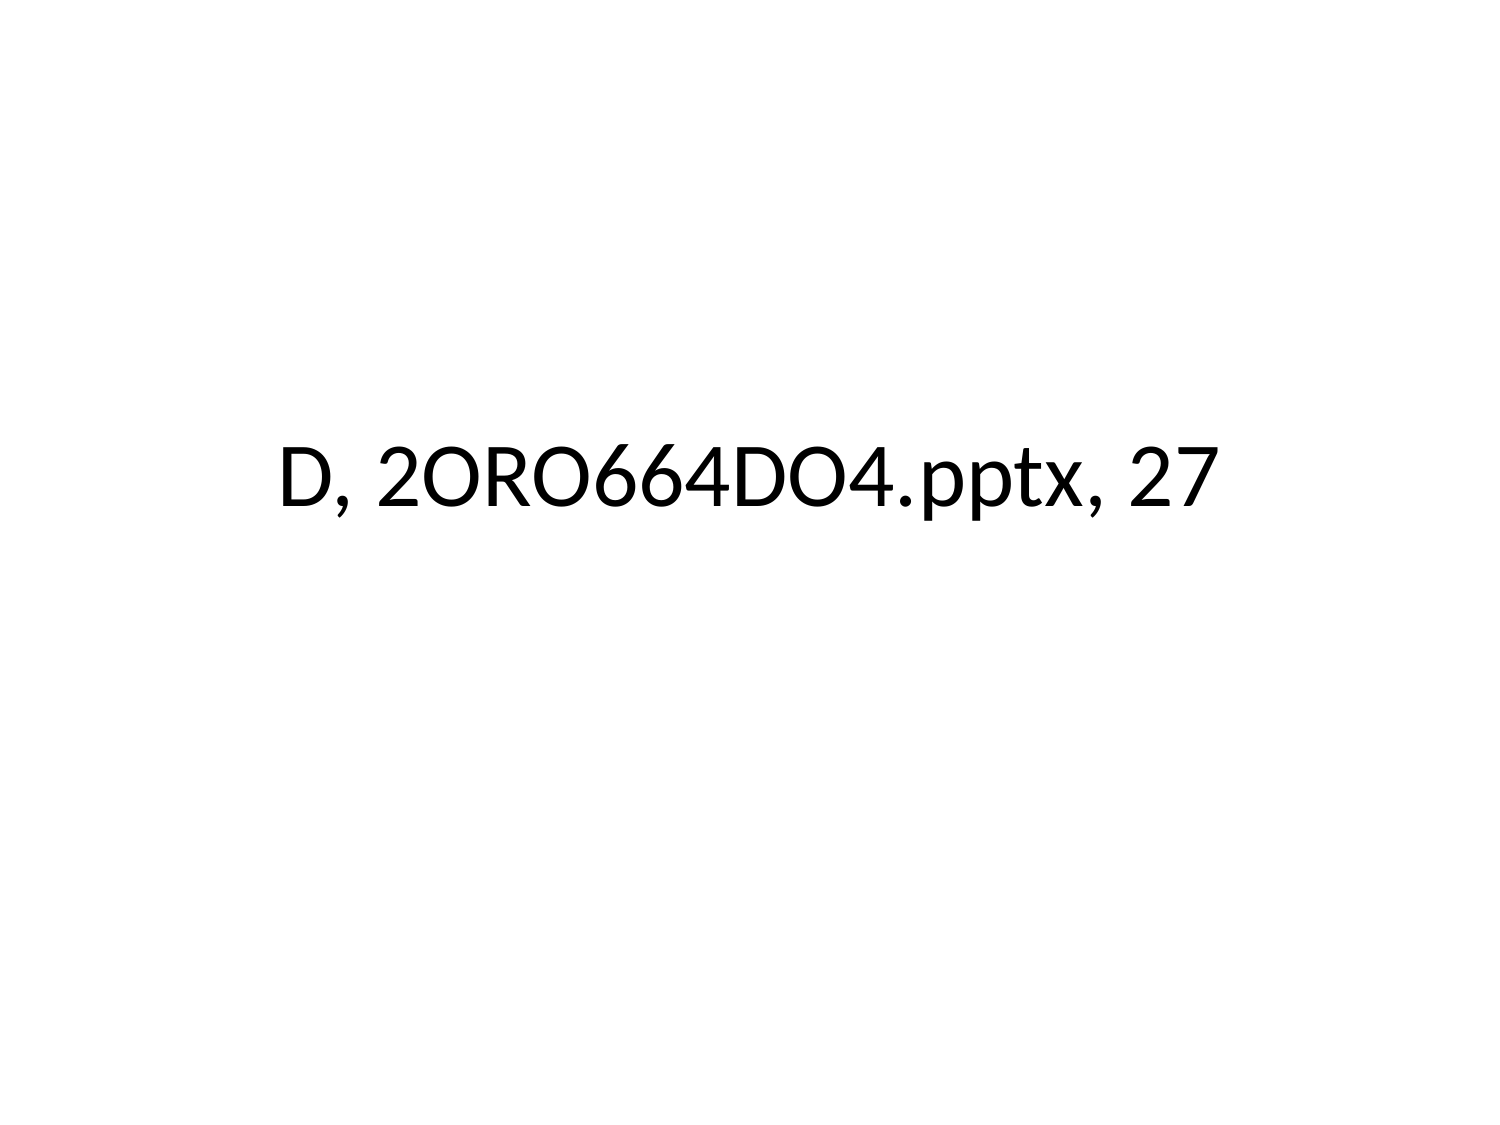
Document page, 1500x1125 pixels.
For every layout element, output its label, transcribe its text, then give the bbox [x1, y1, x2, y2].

title D, 2ORO664DO4.pptx, 27 [112, 349, 1388, 591]
